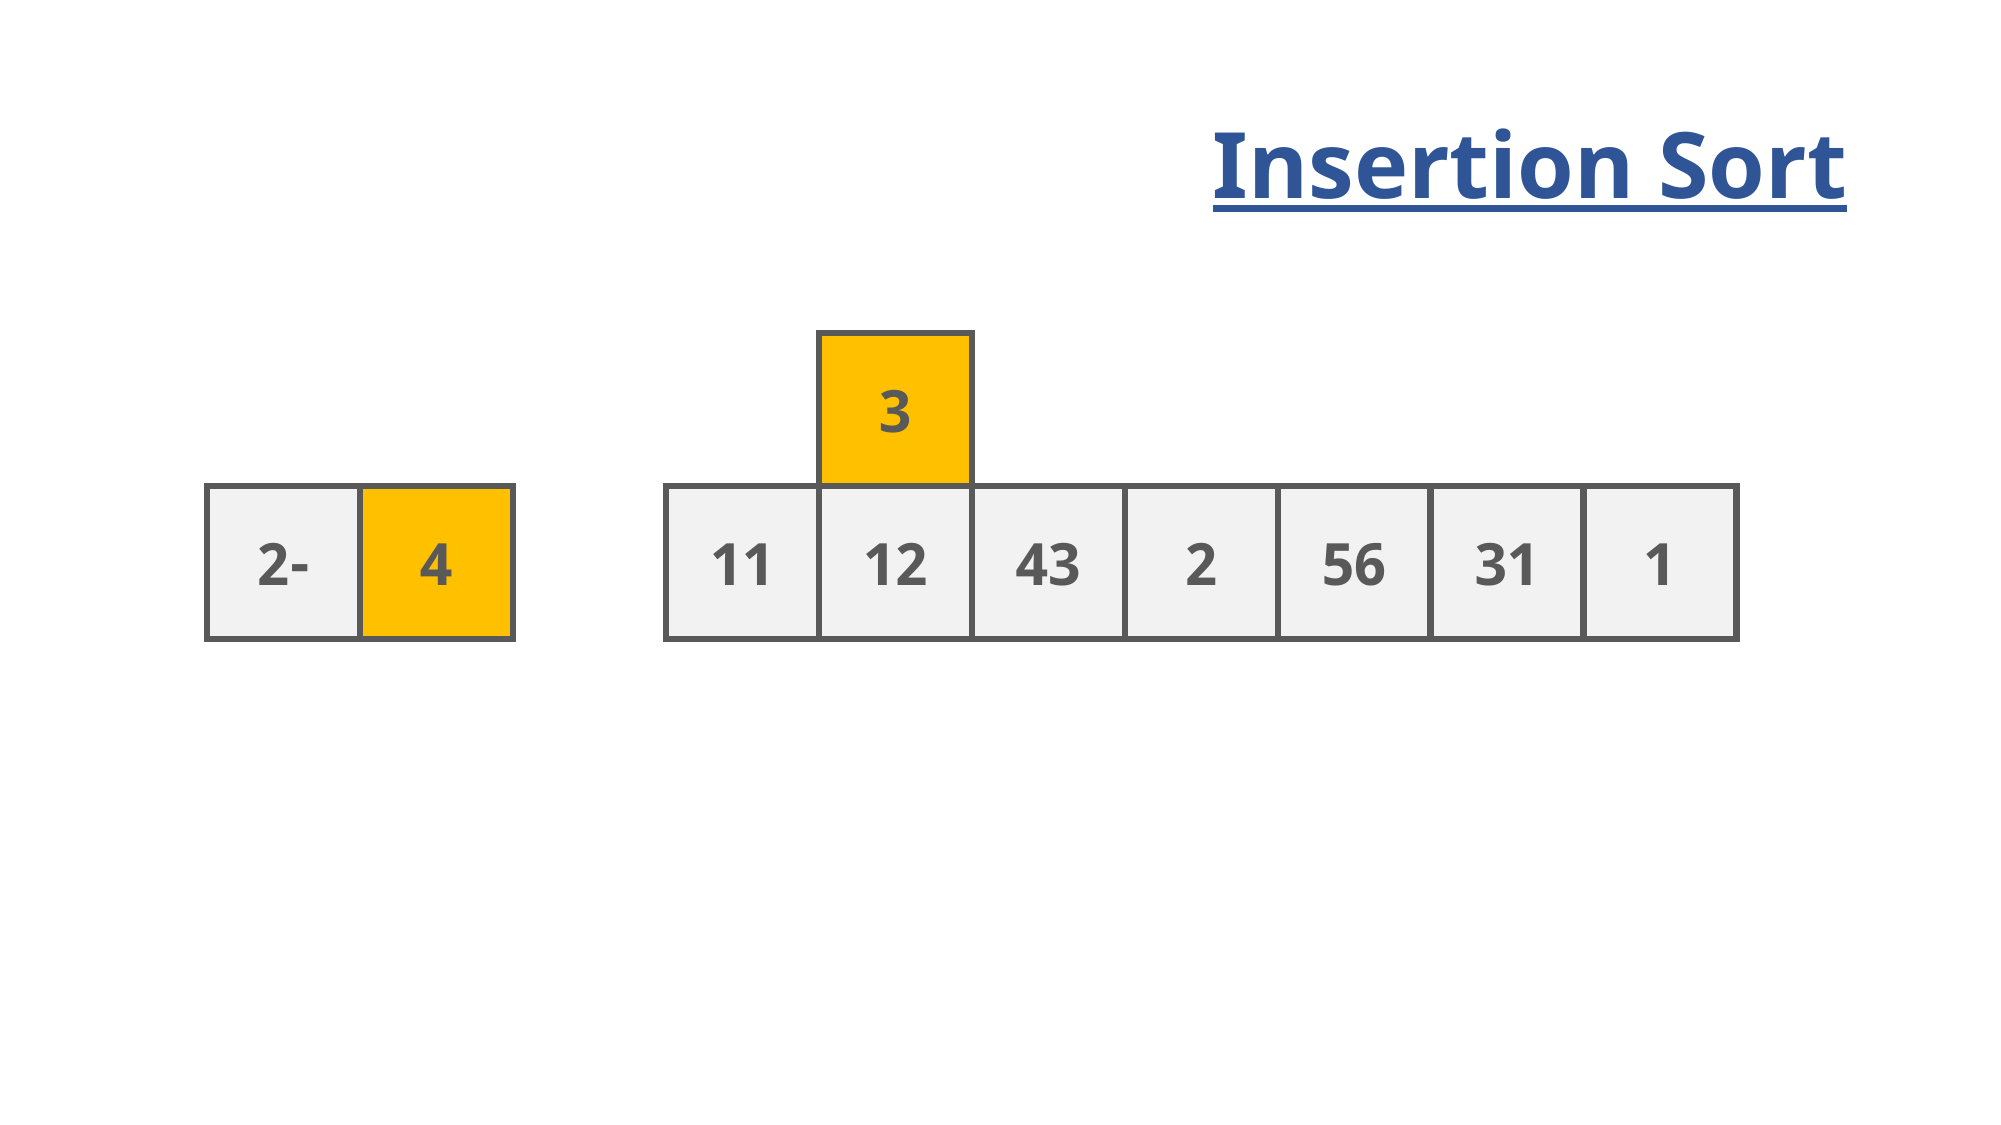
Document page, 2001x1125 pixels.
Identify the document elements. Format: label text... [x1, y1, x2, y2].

text_box -2 [206, 485, 361, 640]
text_box 31 [1430, 485, 1583, 640]
title Insertion Sort [137, 59, 1863, 278]
text_box 56 [1277, 485, 1430, 640]
text_box 3 [818, 332, 973, 487]
text_box 12 [820, 487, 971, 640]
text_box 43 [971, 485, 1124, 640]
text_box 1 [1583, 485, 1737, 640]
text_box 11 [665, 485, 820, 640]
text_box 2 [1124, 485, 1277, 640]
text_box 4 [361, 485, 514, 640]
